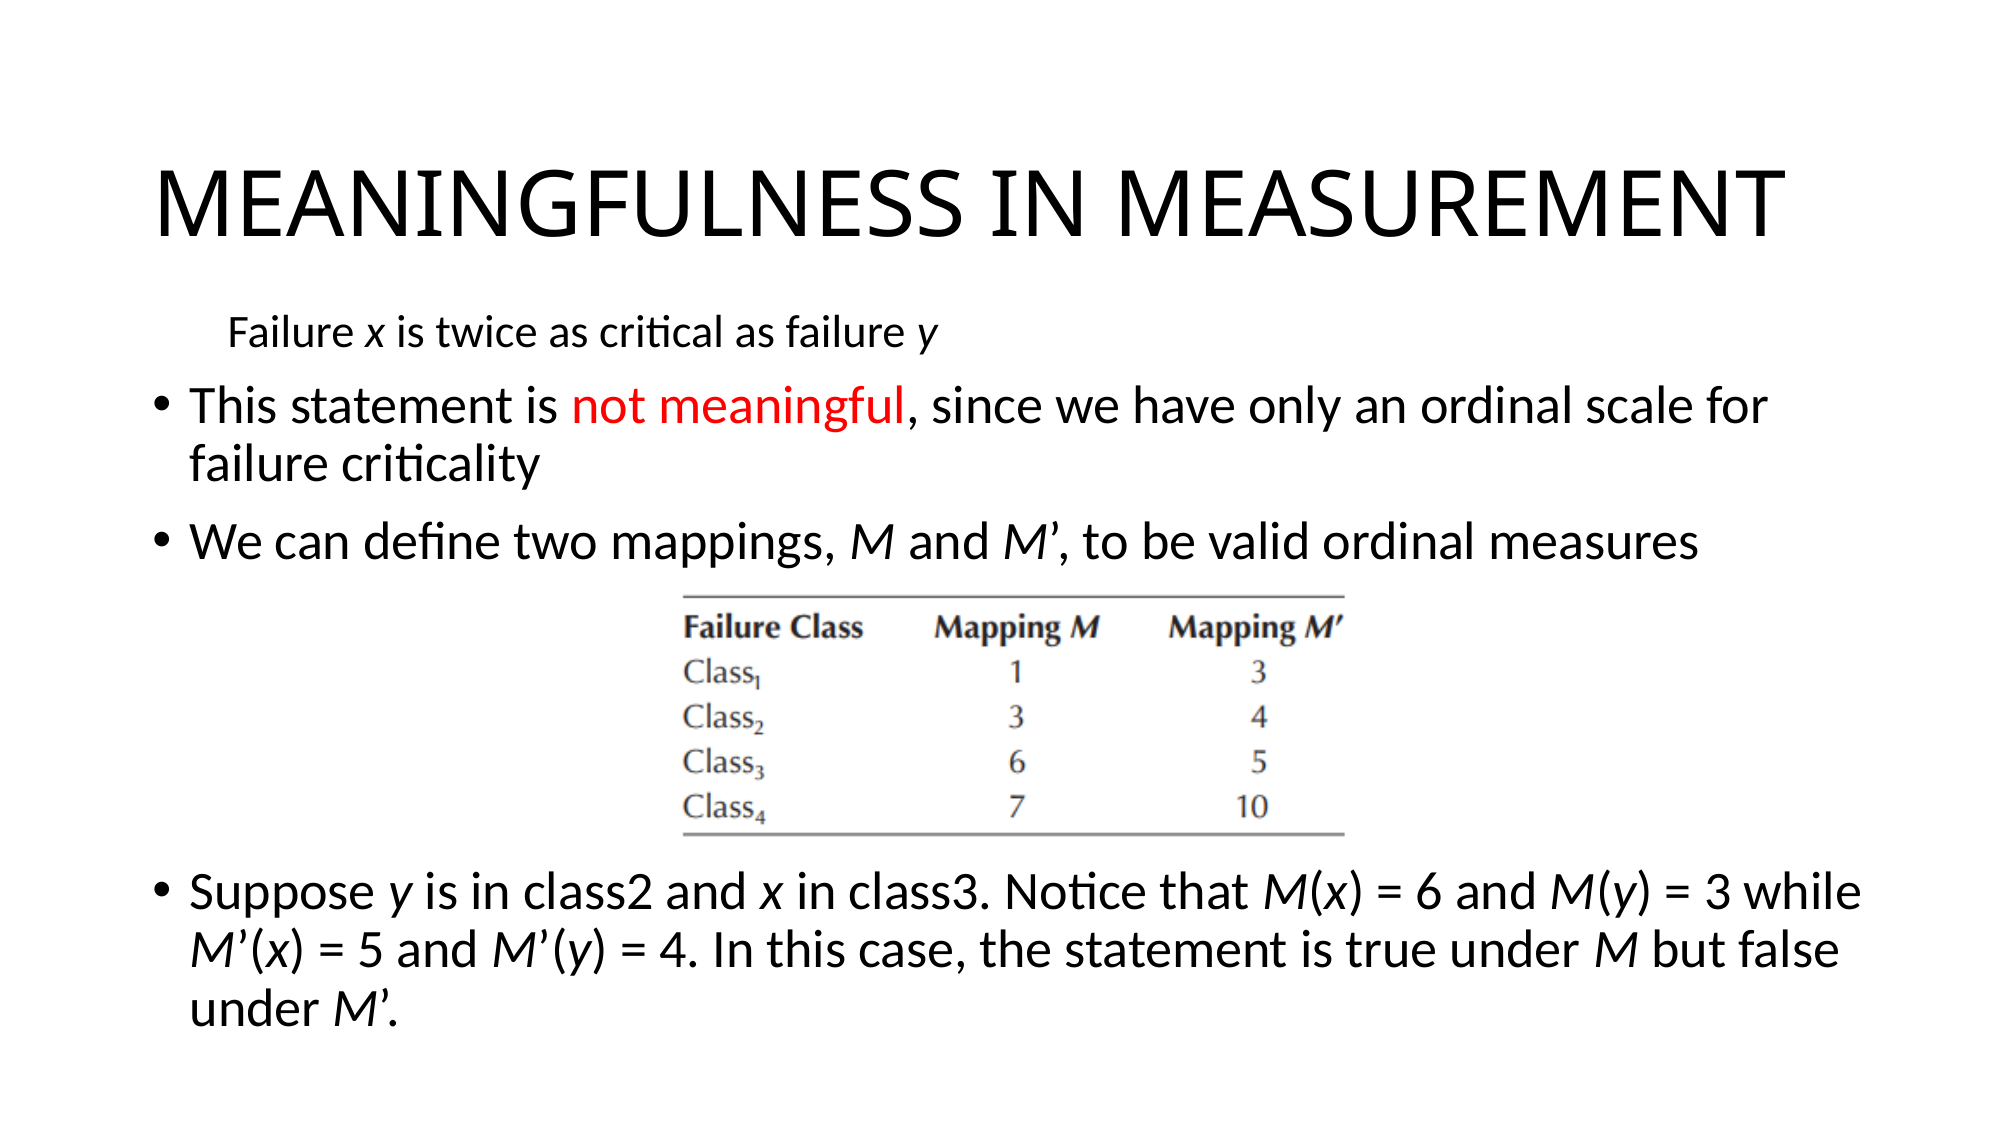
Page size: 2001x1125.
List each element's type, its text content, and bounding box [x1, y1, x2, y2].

picture [661, 581, 1364, 847]
list Failure x is twice as critical as failure y This statement is not meaningful, since we have only an ordinal scale for failure criticality We can define two mappings, M and M’, to be valid ordinal measures Suppose y is in class2 and x in class3. Notice that M(x) = 6 and M(y) = 3 while M’(x) = 5 and M’(y) = 4. In this case, the statement is true under M but false under M’. [137, 299, 1897, 1063]
title MEANINGFULNESS IN MEASUREMENT [137, 136, 1863, 278]
